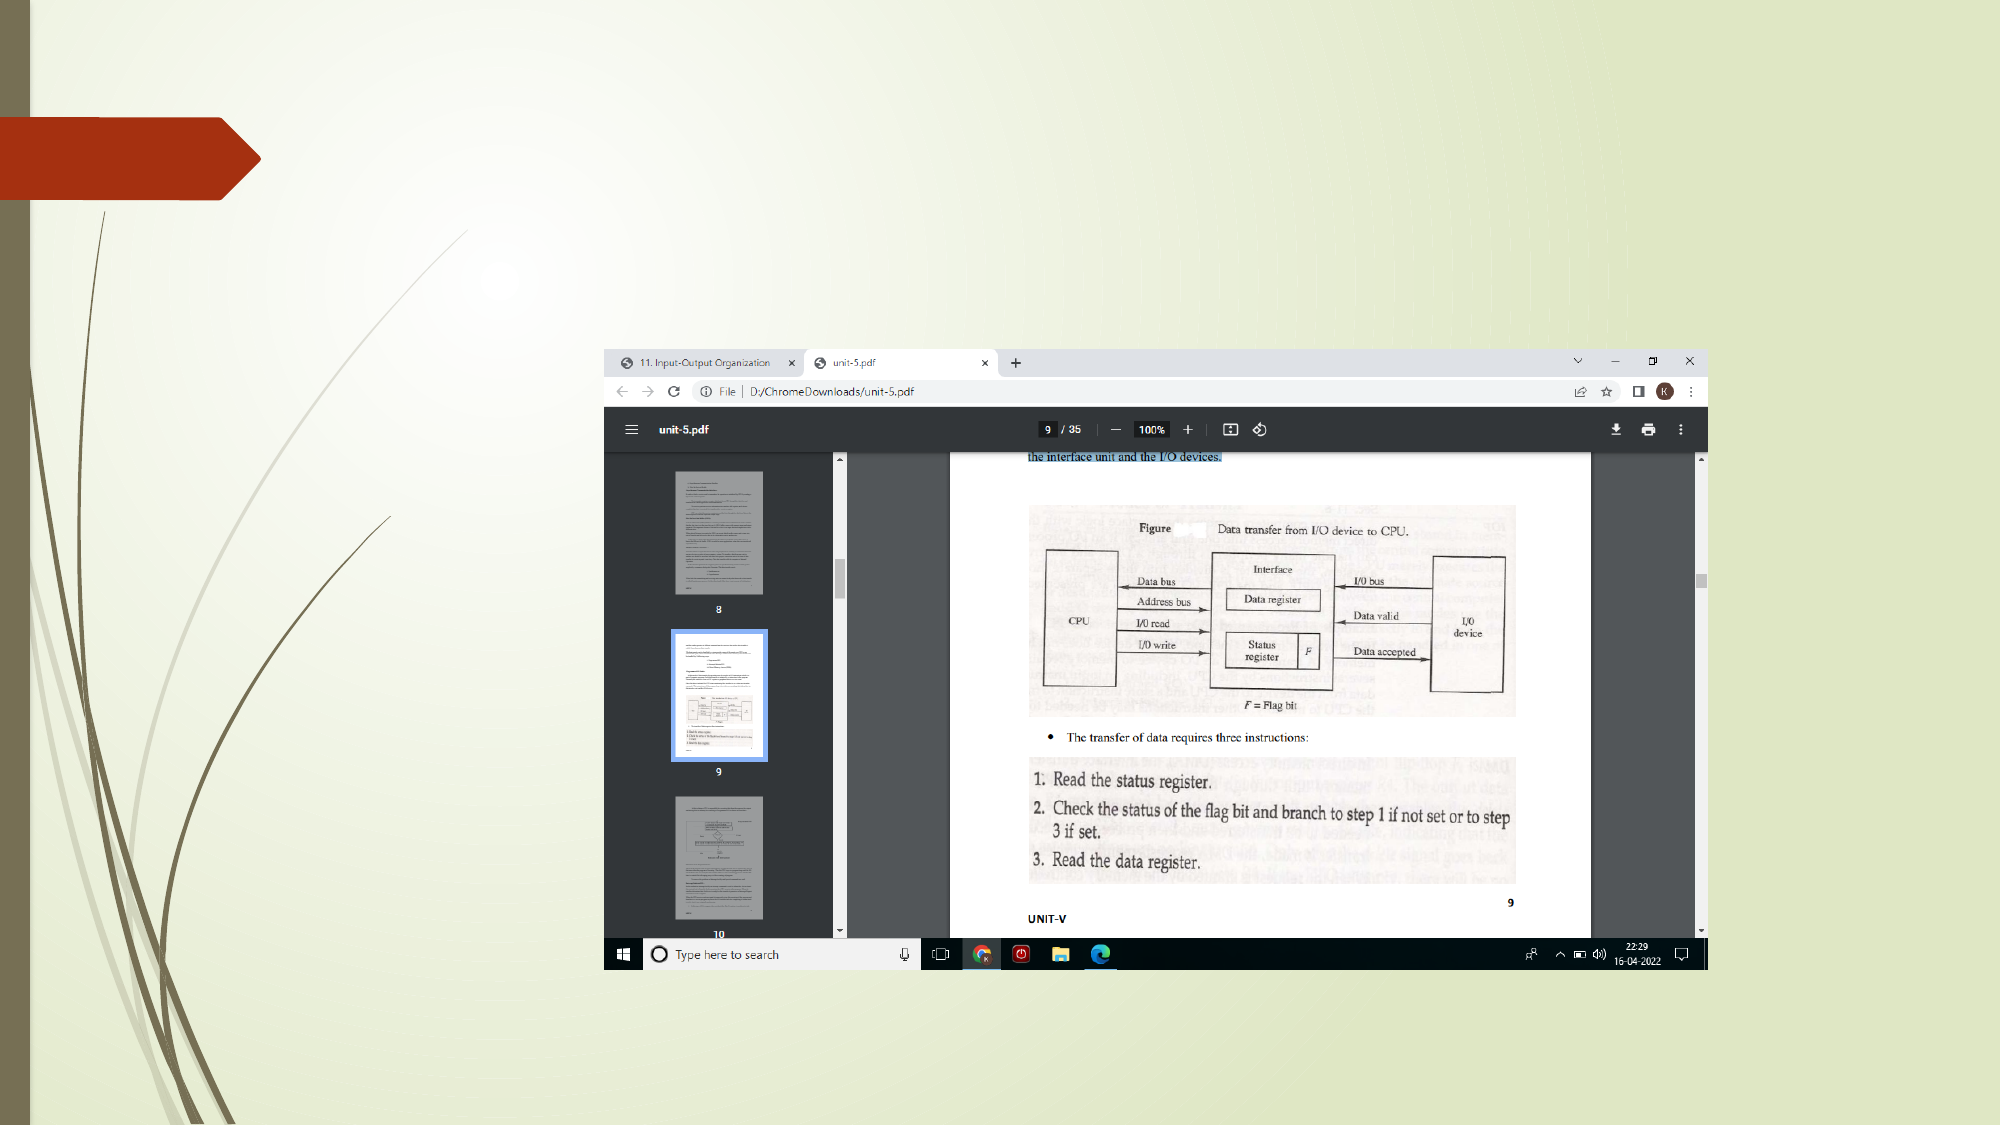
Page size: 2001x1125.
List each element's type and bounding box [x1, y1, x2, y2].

list [604, 349, 1708, 971]
